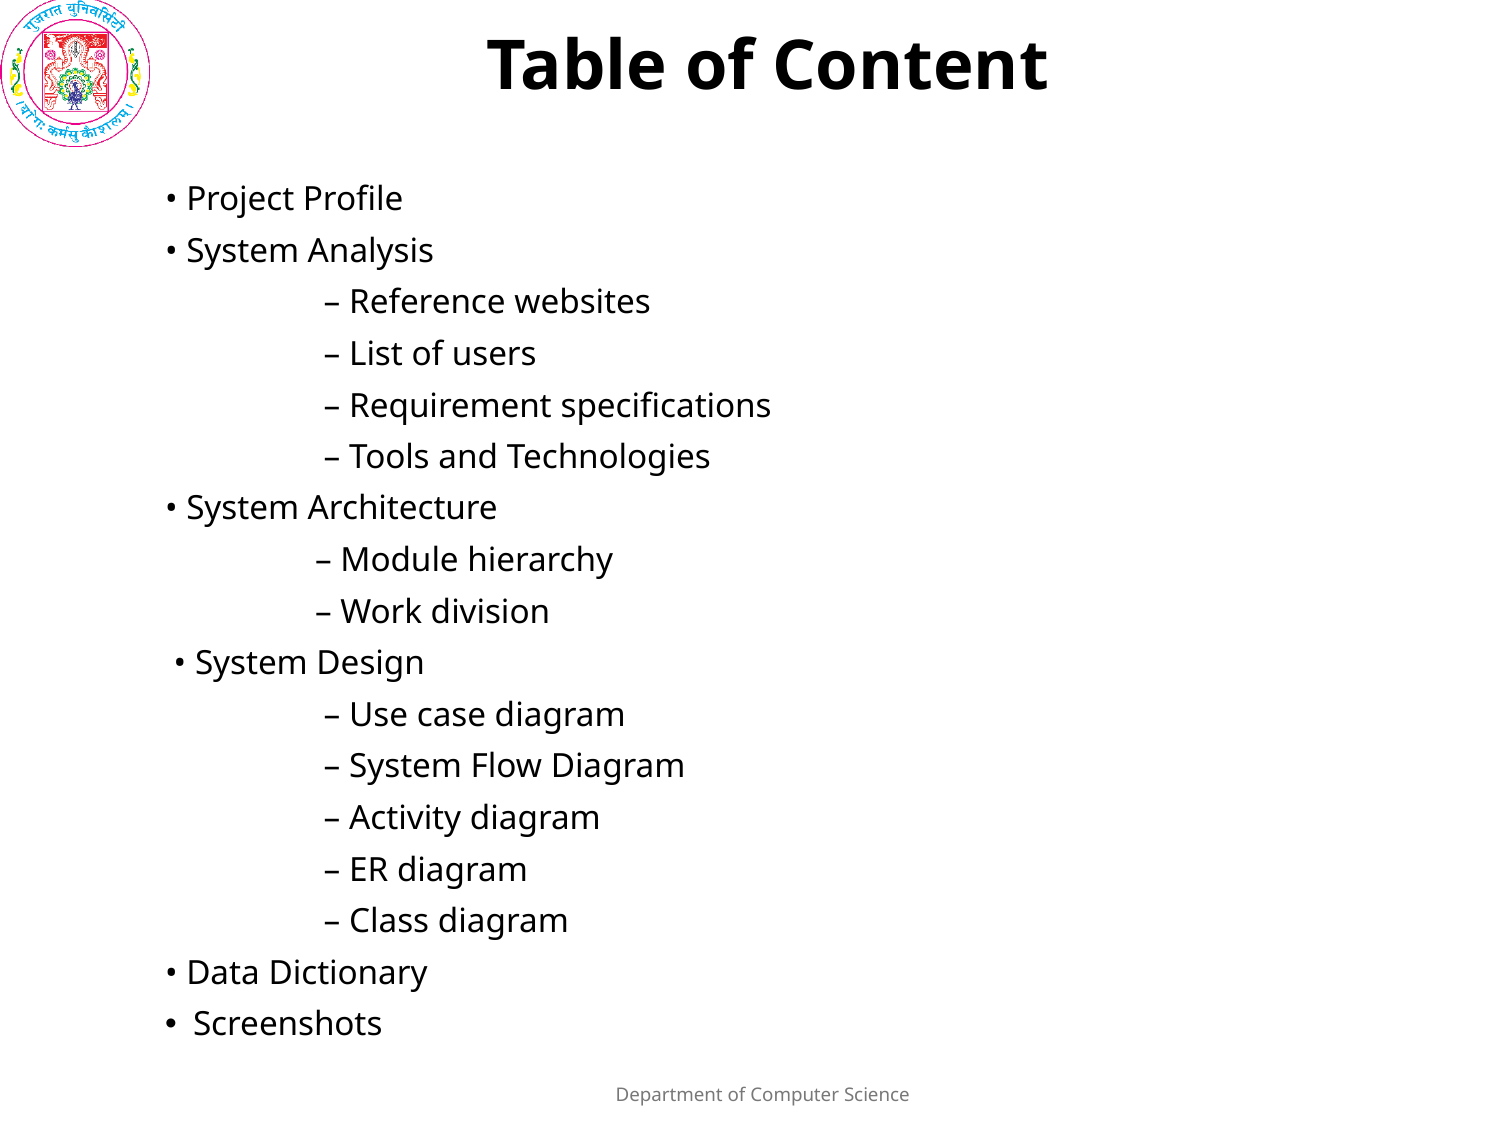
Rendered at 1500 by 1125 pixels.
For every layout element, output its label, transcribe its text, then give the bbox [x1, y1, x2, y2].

footer Department of Computer Science [525, 1063, 1000, 1124]
title Table of Content [151, 0, 1500, 118]
picture [0, 0, 151, 148]
list • Project Profile • System Analysis – Reference websites – List of users – Requirement specifications – Tools and Technologies • System Architecture – Module hierarchy – Work division • System Design – Use case diagram – System Flow Diagram – Activity diagram – ER diagram – Class diagram • Data Dictionary Screenshots [150, 118, 1500, 1125]
